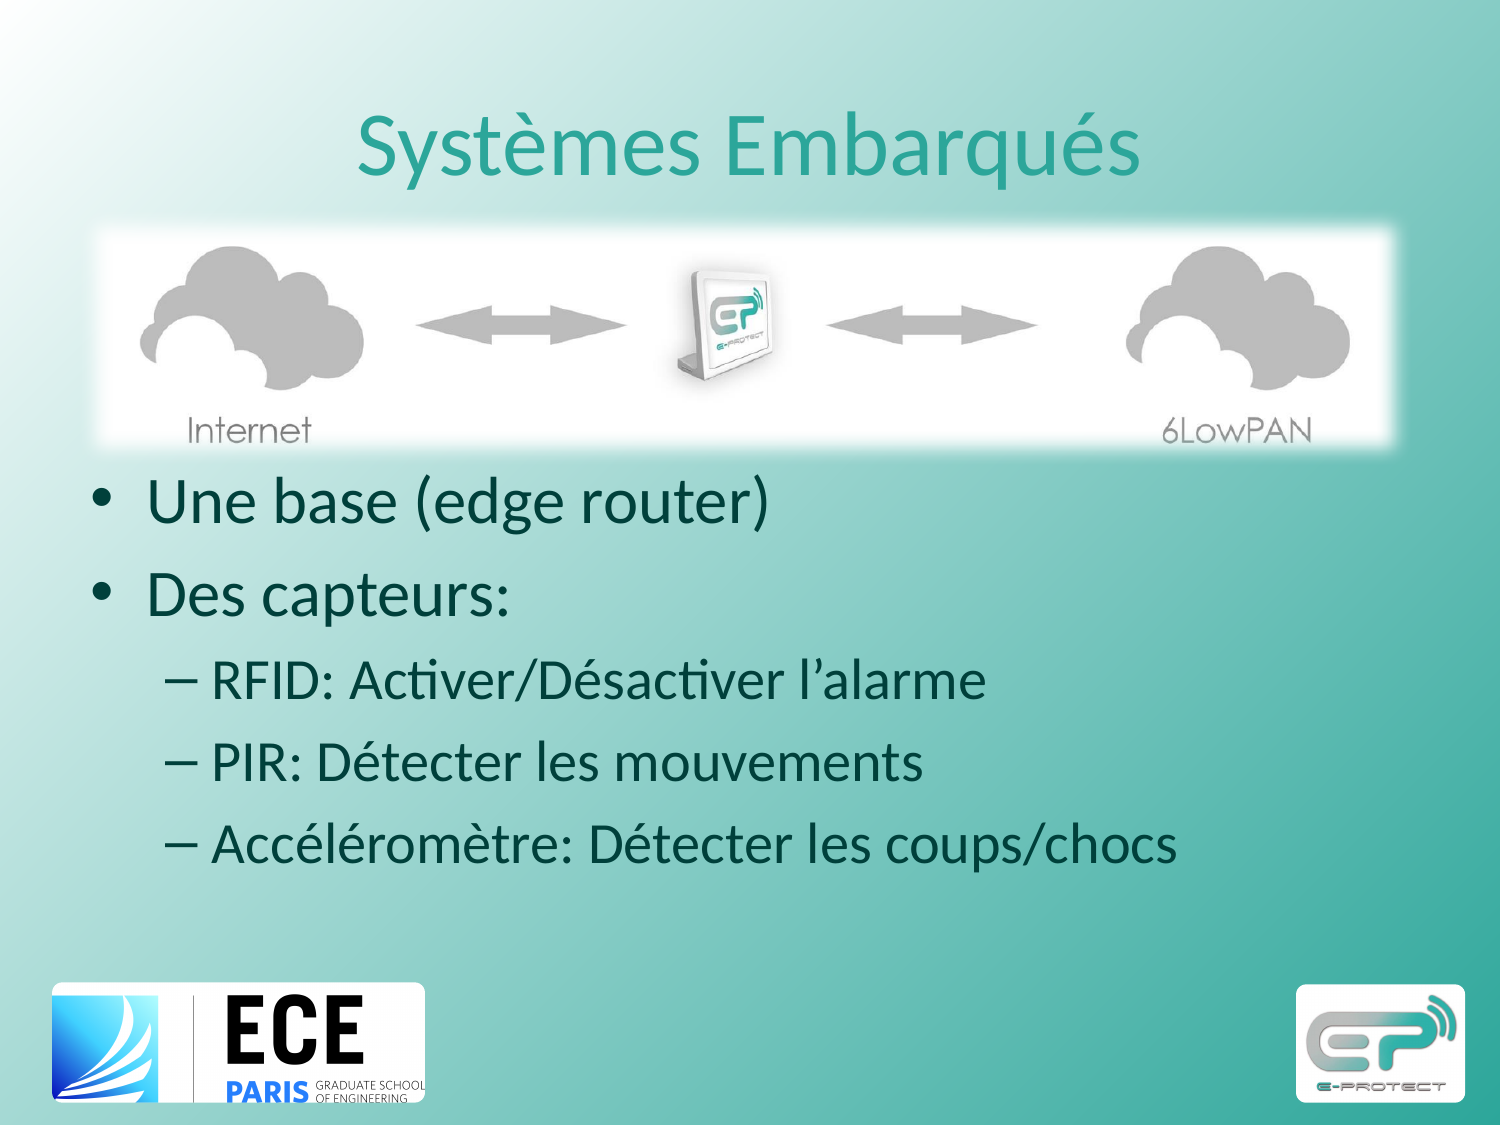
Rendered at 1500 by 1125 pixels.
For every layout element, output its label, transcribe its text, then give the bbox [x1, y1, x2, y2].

title Systèmes Embarqués [75, 45, 1425, 233]
picture [1295, 984, 1466, 1103]
list Une base (edge router) Des capteurs: RFID: Activer/Désactiver l’alarme PIR: Détecter les mouvements Accéléromètre: Détecter les coups/chocs [75, 262, 1425, 1005]
picture [76, 207, 1411, 465]
picture [51, 982, 426, 1103]
